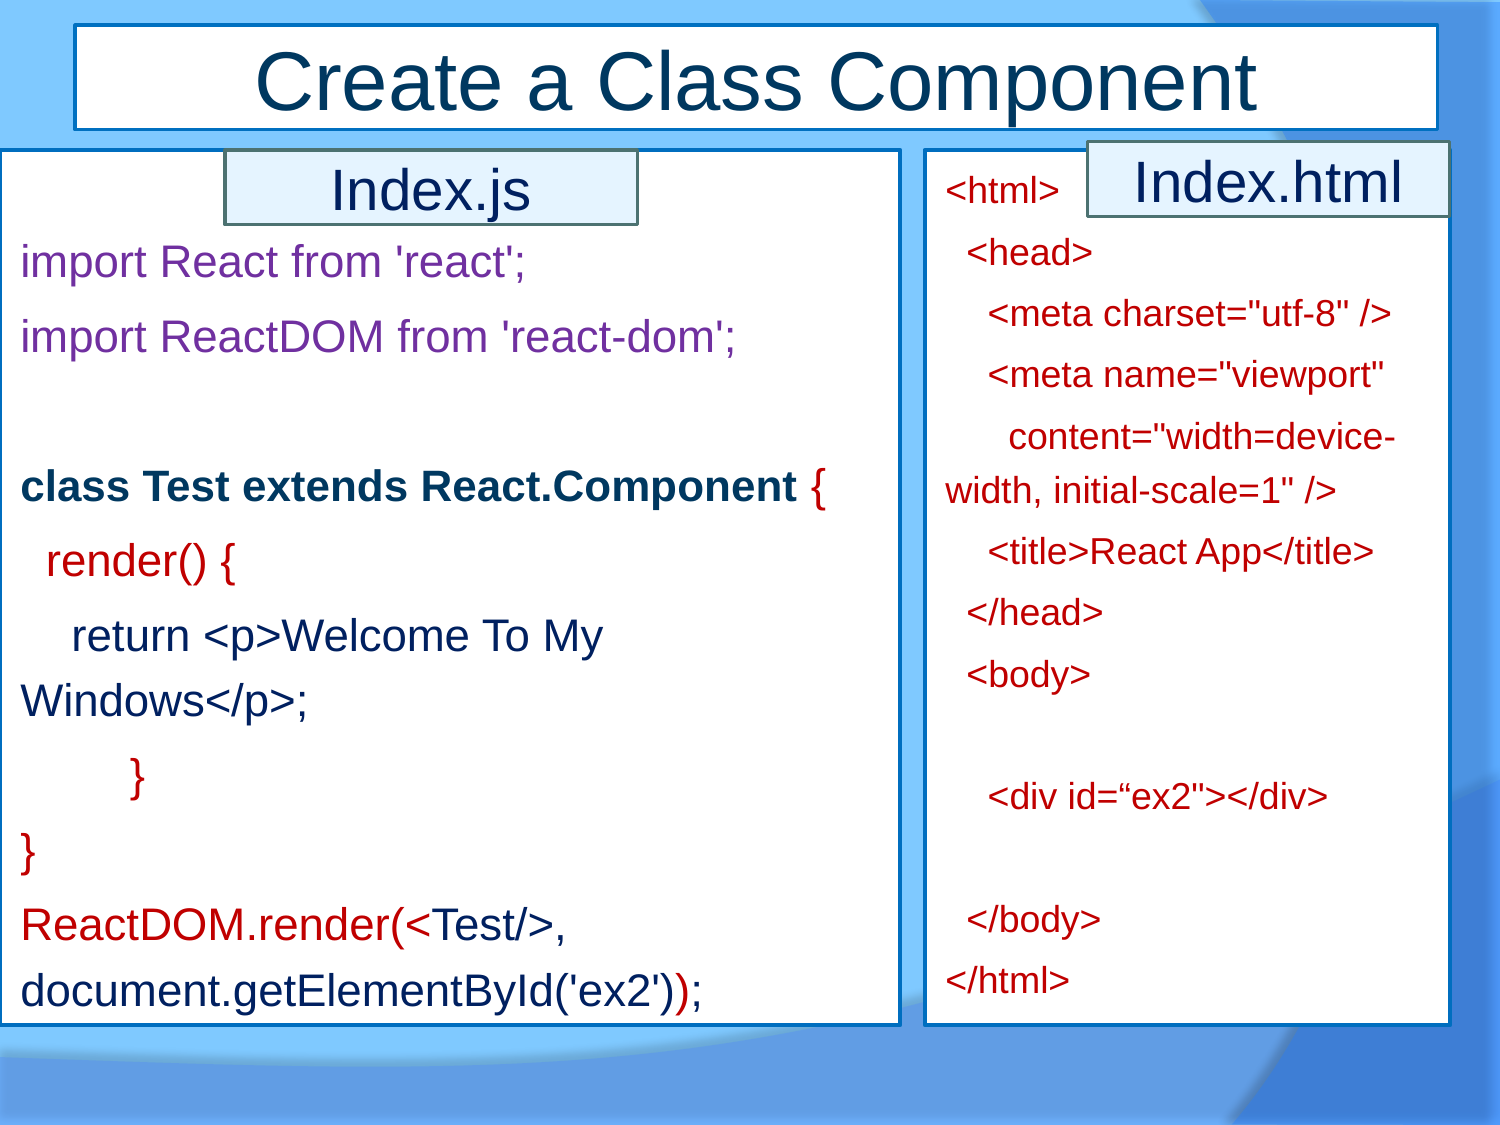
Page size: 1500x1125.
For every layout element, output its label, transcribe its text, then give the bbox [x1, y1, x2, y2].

title Create a Class Component [73, 23, 1439, 131]
text_box Index.html [1086, 140, 1451, 218]
list import React from 'react'; import ReactDOM from 'react-dom'; class Test extends React.Component { render() { return <p>Welcome To My Windows</p>; } } ReactDOM.render(<Test/>, document.getElementById('ex2')); [0, 148, 902, 1027]
text_box Index.js [223, 148, 639, 226]
text_box <html> <head> <meta charset="utf-8" /> <meta name="viewport" content="width=device-width, initial-scale=1" /> <title>React App</title> </head> <body> <div id=“ex2"></div> </body> </html> [923, 148, 1451, 1027]
